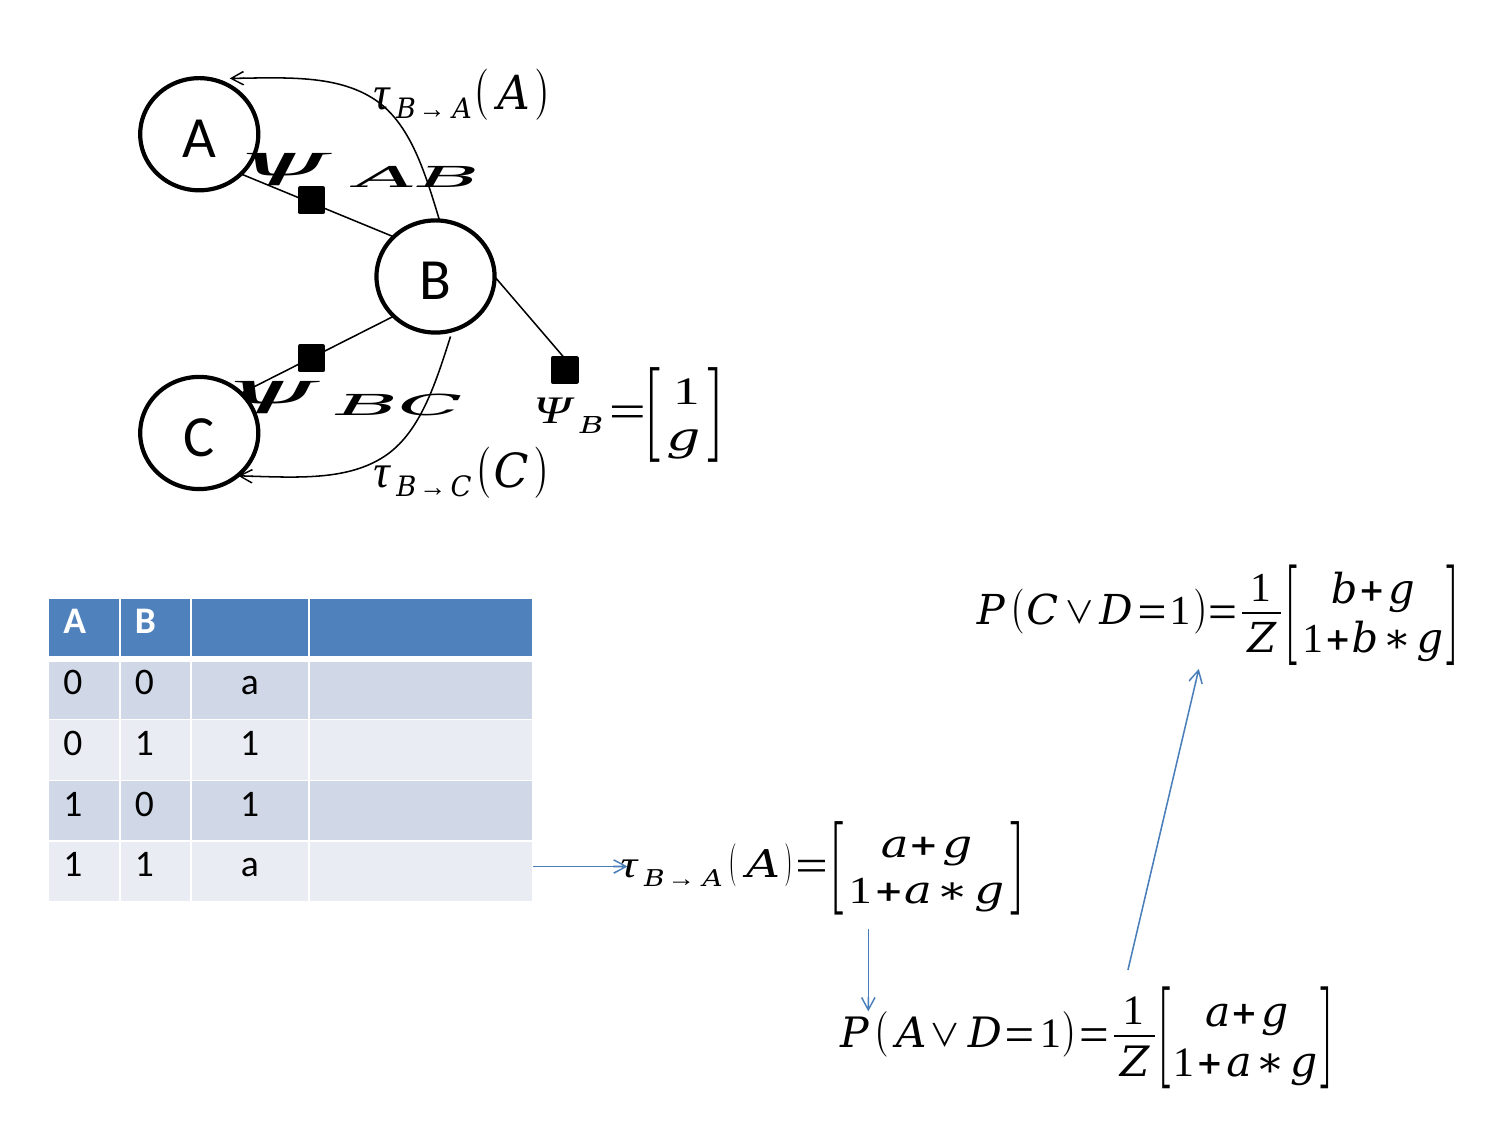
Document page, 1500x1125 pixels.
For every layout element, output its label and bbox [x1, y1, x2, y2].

text_box [139, 77, 722, 490]
text_box [1127, 668, 1200, 971]
